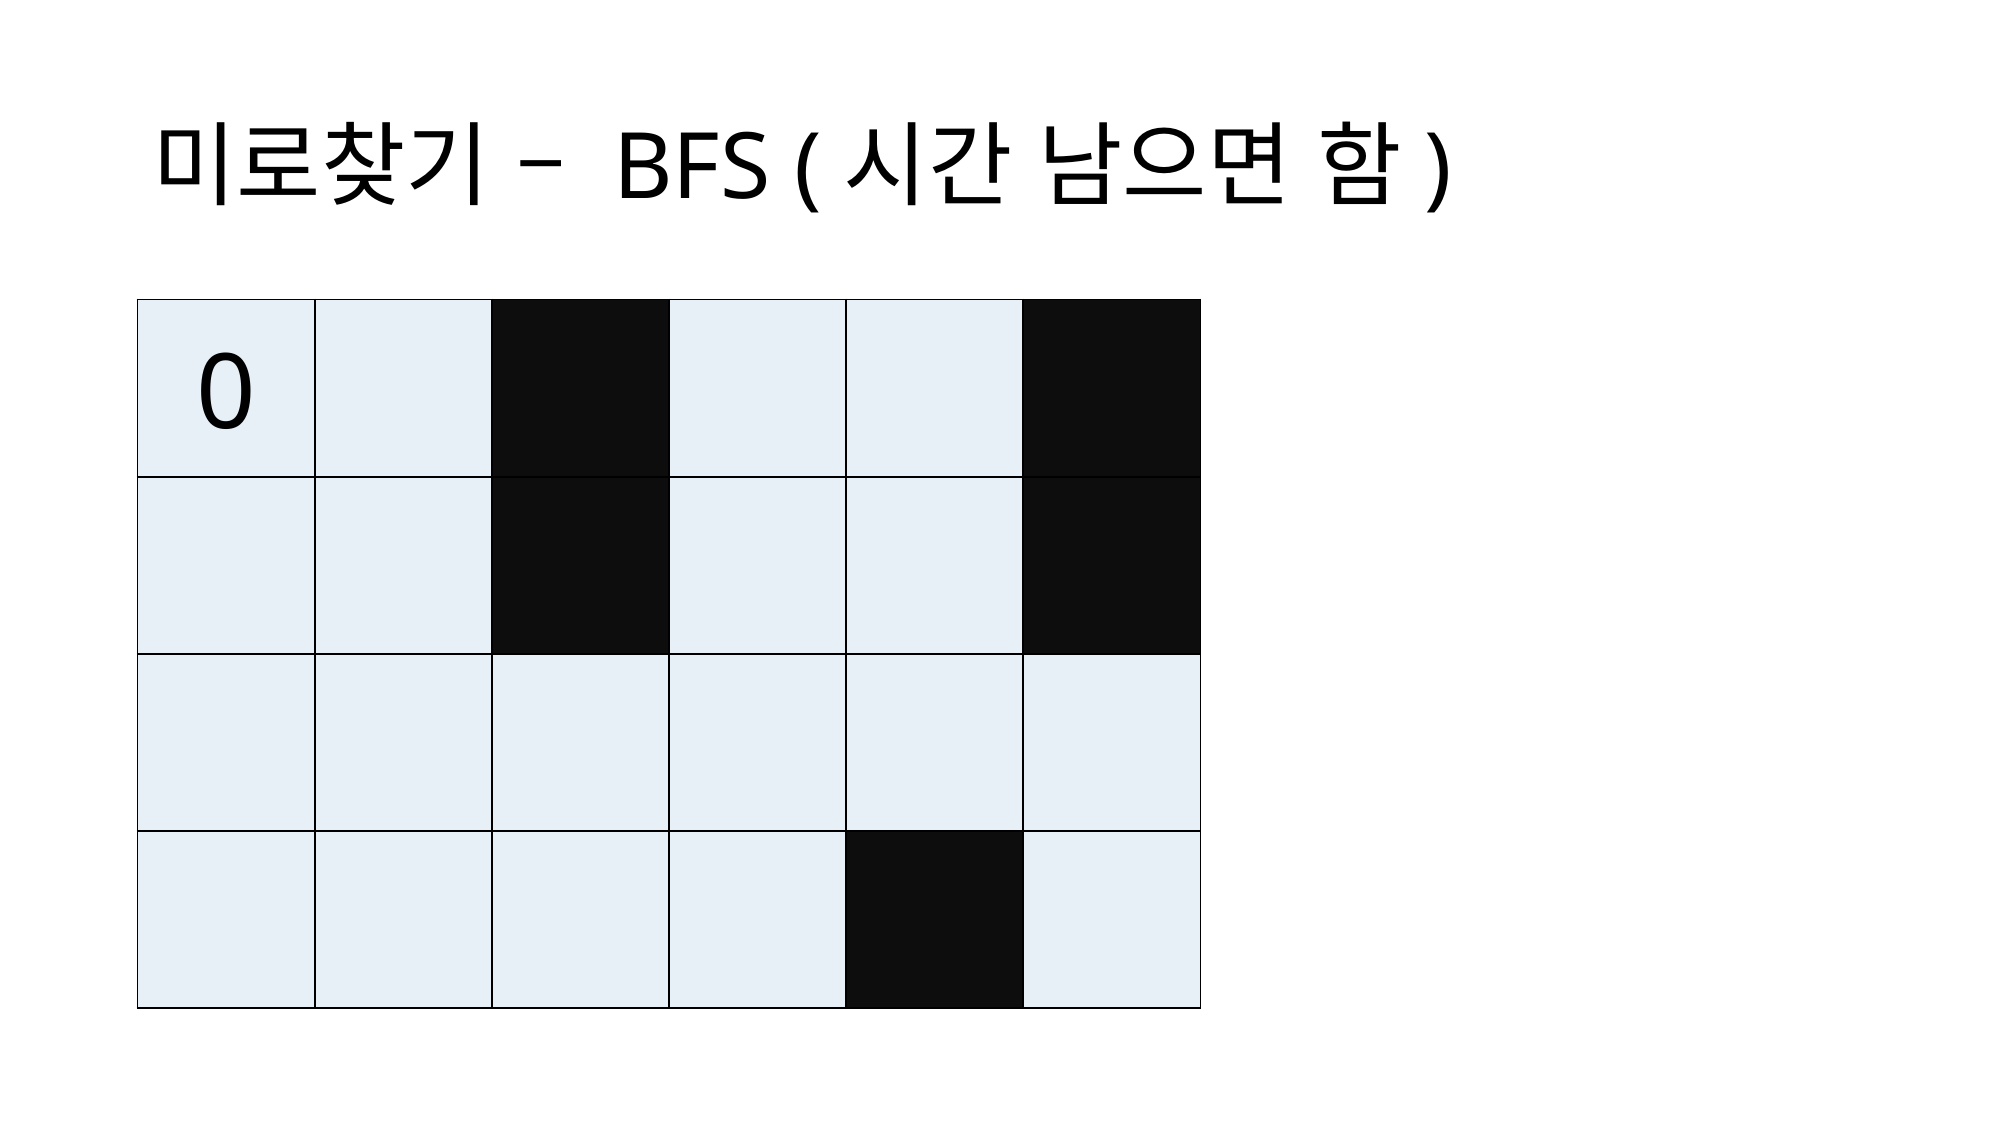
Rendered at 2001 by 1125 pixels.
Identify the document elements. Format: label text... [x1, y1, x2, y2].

table_header [847, 300, 1022, 476]
table_cell [847, 655, 1022, 830]
table_cell [138, 655, 314, 830]
table_cell [138, 832, 314, 1007]
table_cell [847, 478, 1022, 653]
table_cell [316, 478, 491, 653]
table_header [316, 300, 491, 476]
table_header 0 [138, 300, 314, 476]
table_cell [1024, 655, 1200, 830]
table_cell [493, 655, 668, 830]
table_cell [1024, 478, 1200, 653]
table_header [493, 300, 668, 476]
table_cell [670, 478, 845, 653]
table_cell [493, 832, 668, 1007]
table_cell [316, 832, 491, 1007]
table_cell [670, 832, 845, 1007]
title 미로찾기 – BFS (시간 남으면 함) [137, 59, 1863, 278]
table_cell [138, 478, 314, 653]
table_header [1024, 300, 1200, 476]
table_cell [670, 655, 845, 830]
table_cell [847, 832, 1022, 1007]
table_cell [493, 478, 668, 653]
table_cell [1024, 832, 1200, 1007]
table_cell [316, 655, 491, 830]
table_header [670, 300, 845, 476]
